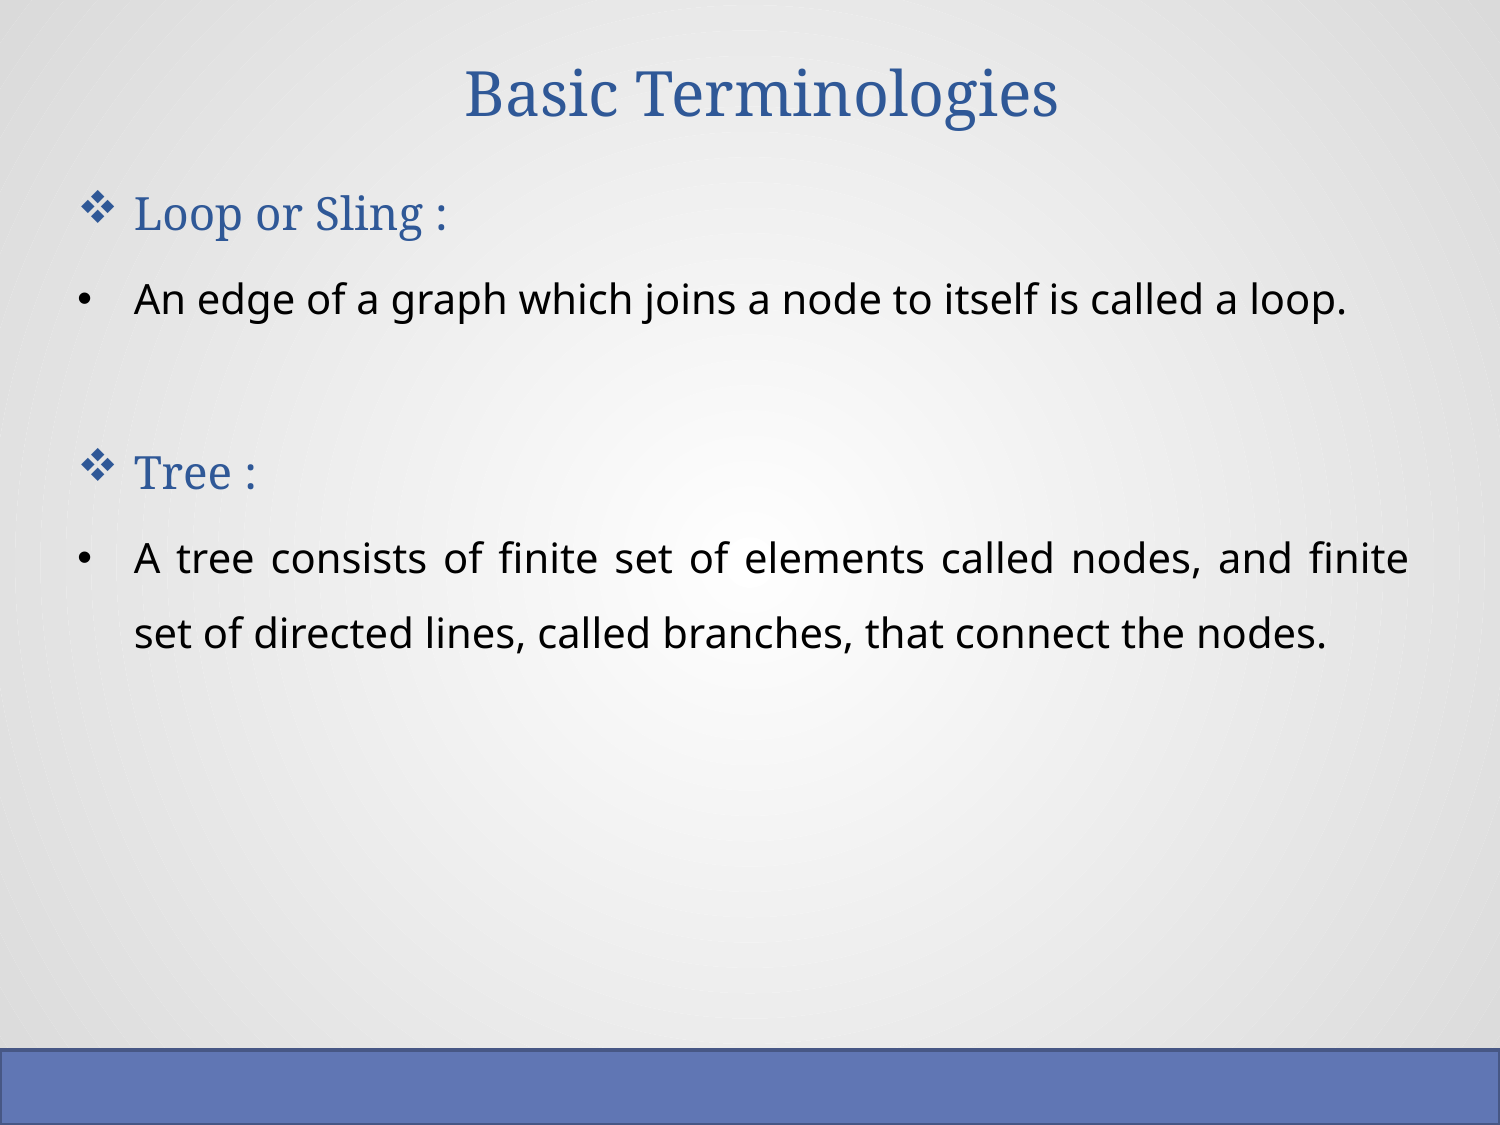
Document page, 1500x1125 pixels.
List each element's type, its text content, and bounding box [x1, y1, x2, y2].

title Basic Terminologies [87, 12, 1438, 125]
list Loop or Sling : An edge of a graph which joins a node to itself is called a loop. Tree : A tree consists of finite set of elements called nodes, and finite set of directed lines, called branches, that connect the nodes. [62, 149, 1425, 1048]
text_box [0, 1048, 1500, 1125]
